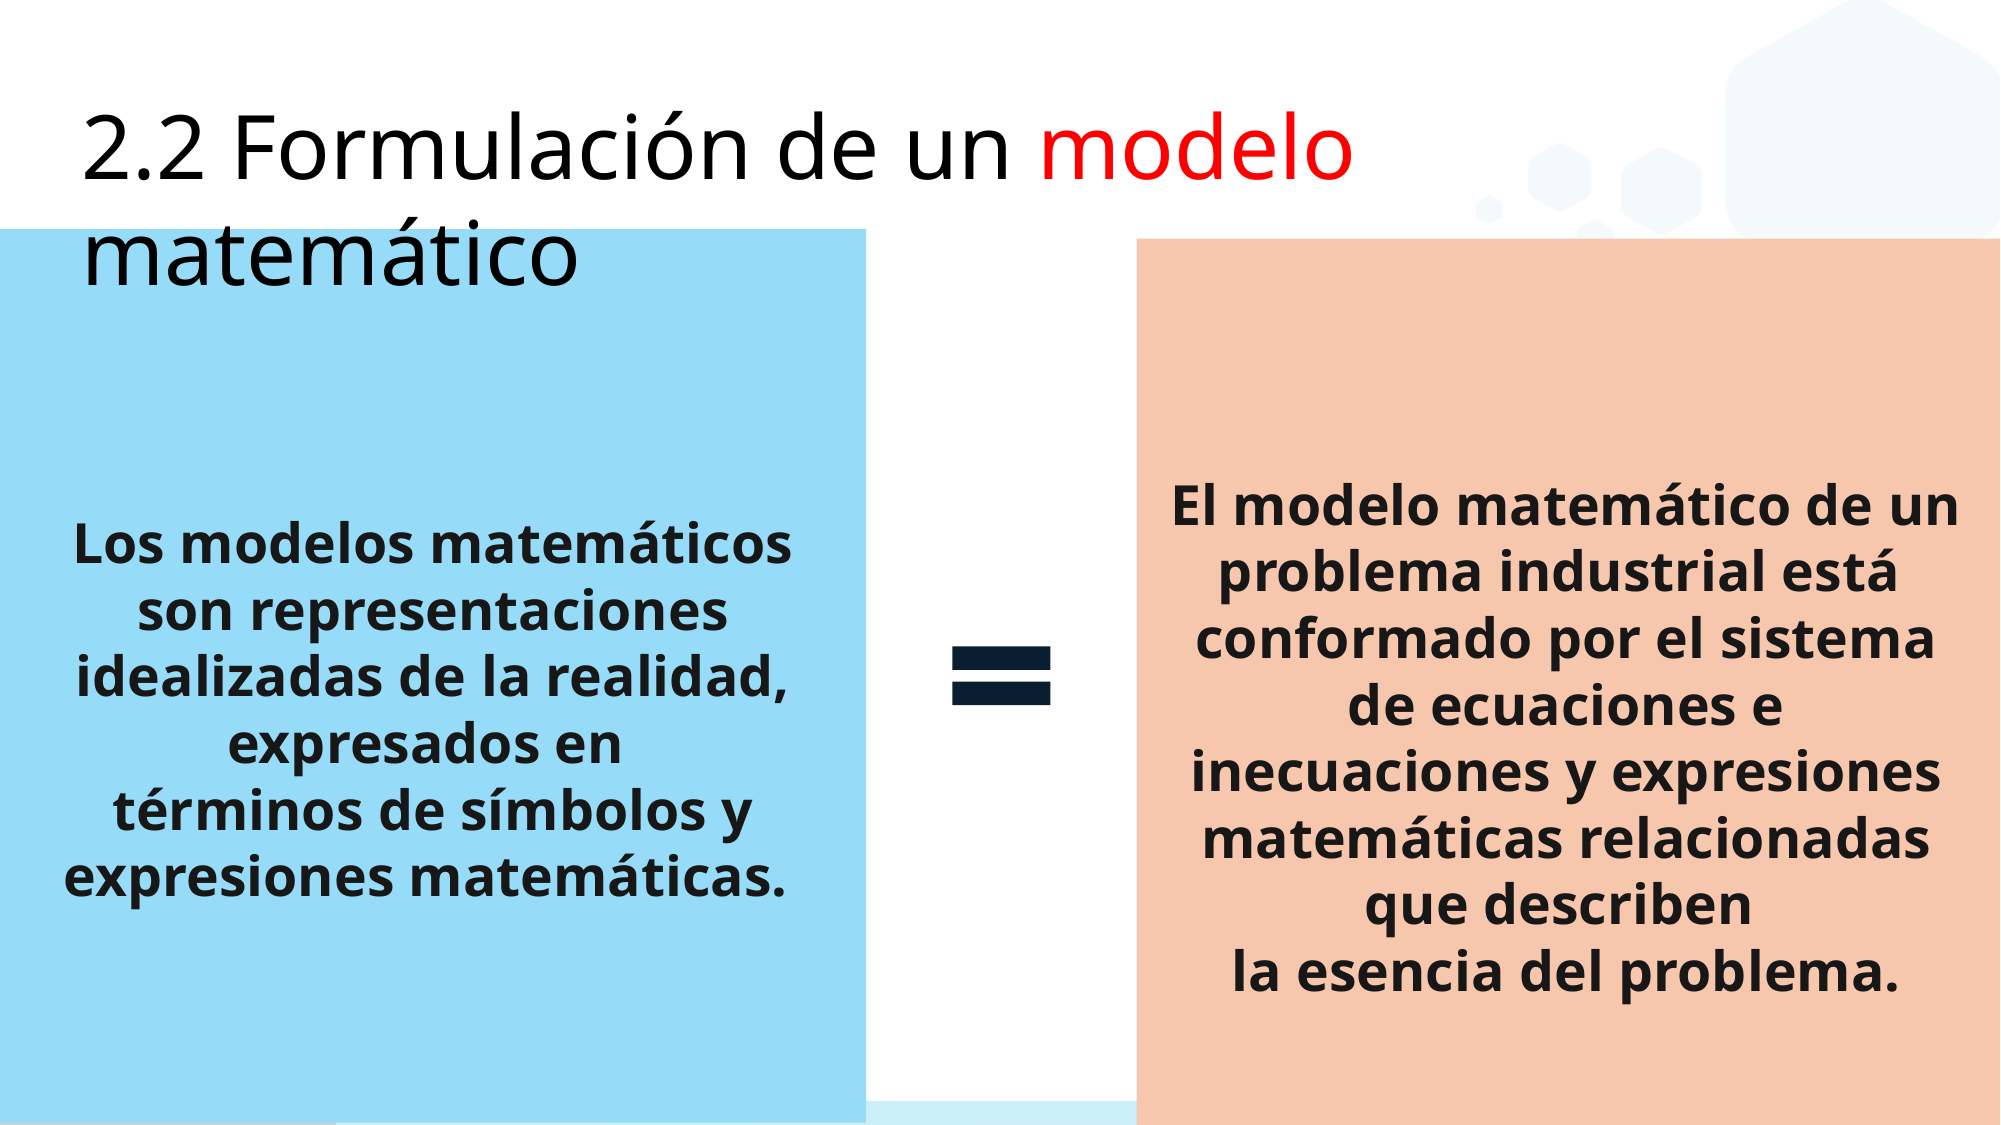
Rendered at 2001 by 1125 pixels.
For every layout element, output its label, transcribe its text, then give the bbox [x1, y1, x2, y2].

text_box [0, 229, 867, 1123]
text_box 2.2 Formulación de un modelo matemático [66, 82, 1767, 311]
text_box [952, 646, 1051, 670]
text_box Los modelos matemáticos son representaciones idealizadas de la realidad, expresados en términos de símbolos y expresiones matemáticas. [16, 500, 850, 916]
text_box [952, 681, 1051, 706]
text_box El modelo matemático de un problema industrial está conformado por el sistema de ecuaciones e inecuaciones y expresiones matemáticas relacionadas que describen la esencia del problema. [1149, 462, 1984, 1010]
text_box [1136, 238, 2000, 1125]
